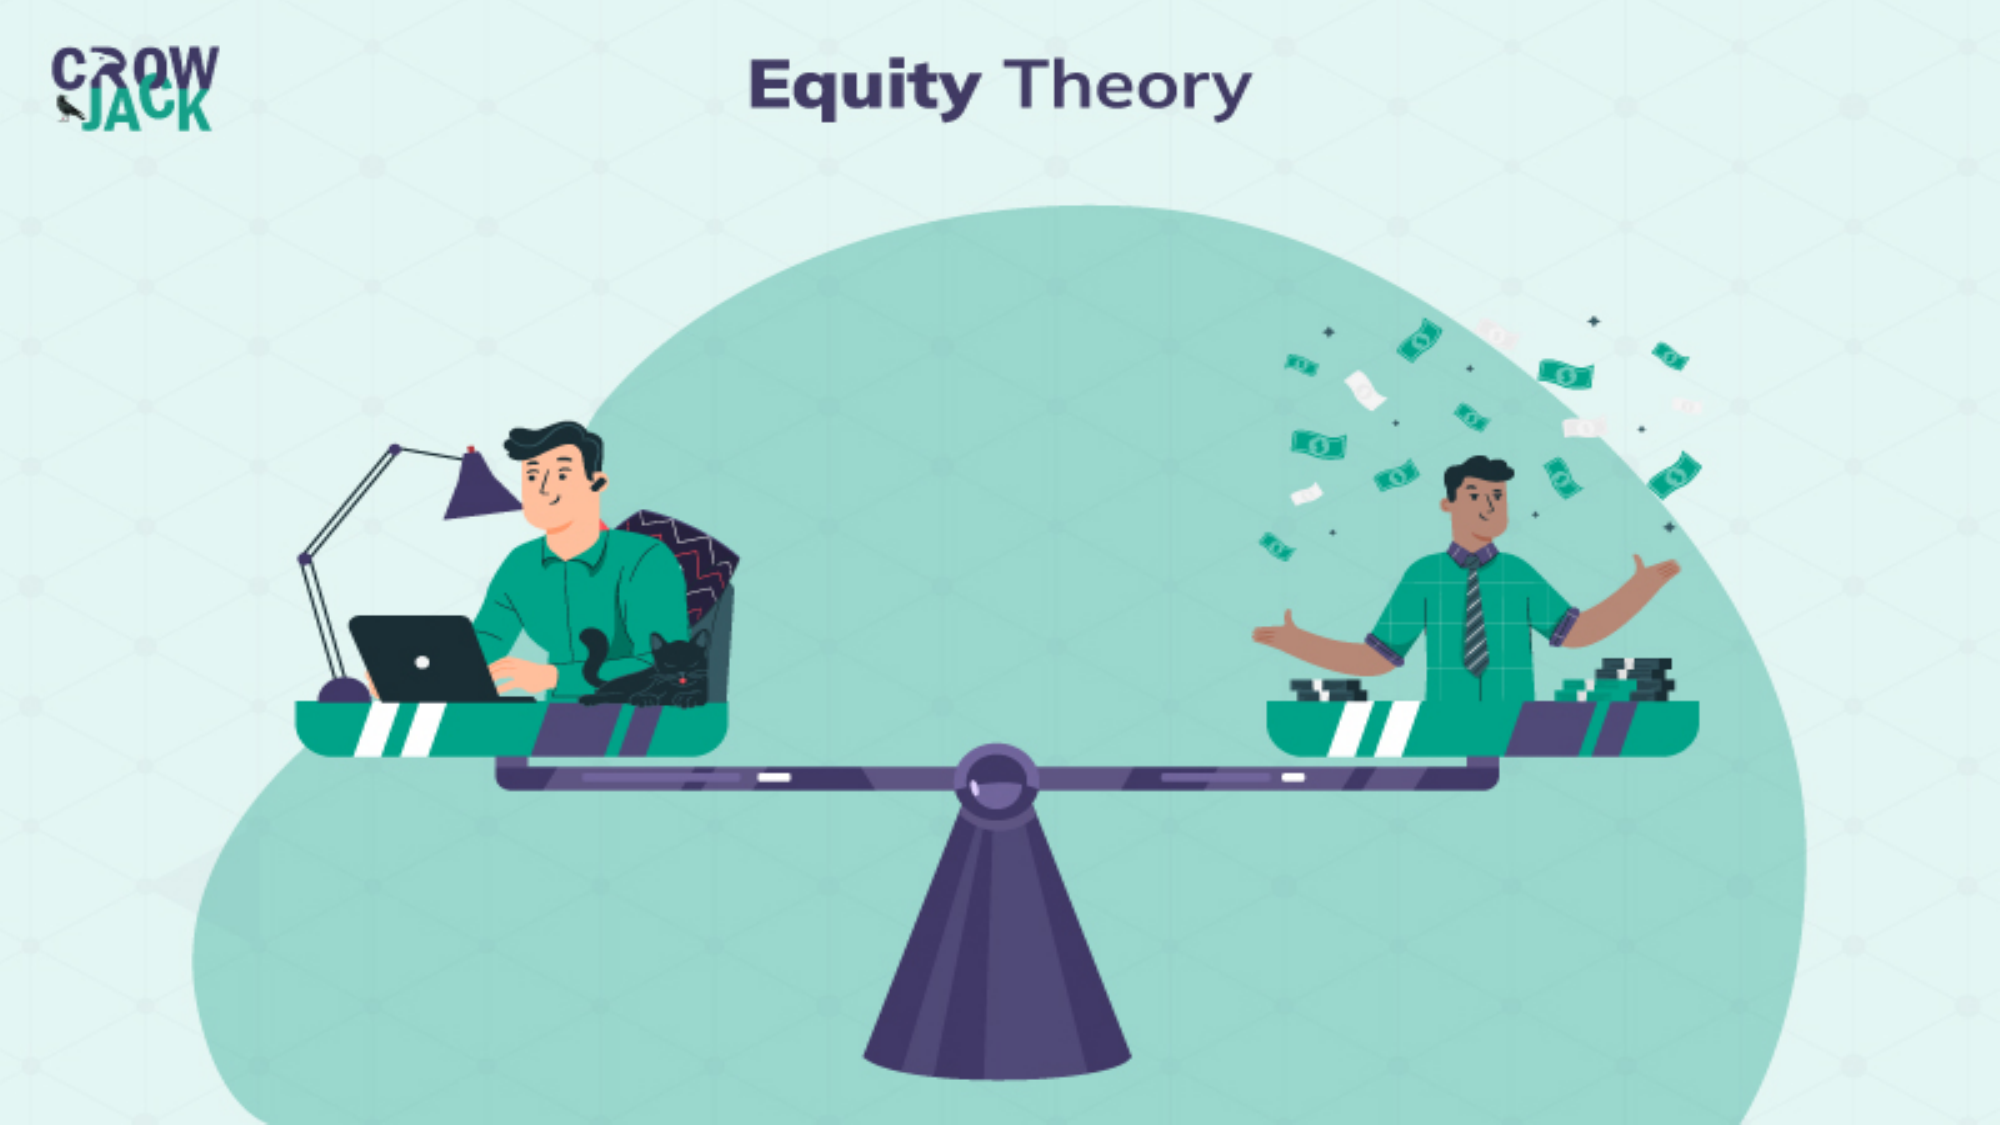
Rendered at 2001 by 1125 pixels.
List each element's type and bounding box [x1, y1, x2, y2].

list [0, 0, 2000, 1125]
